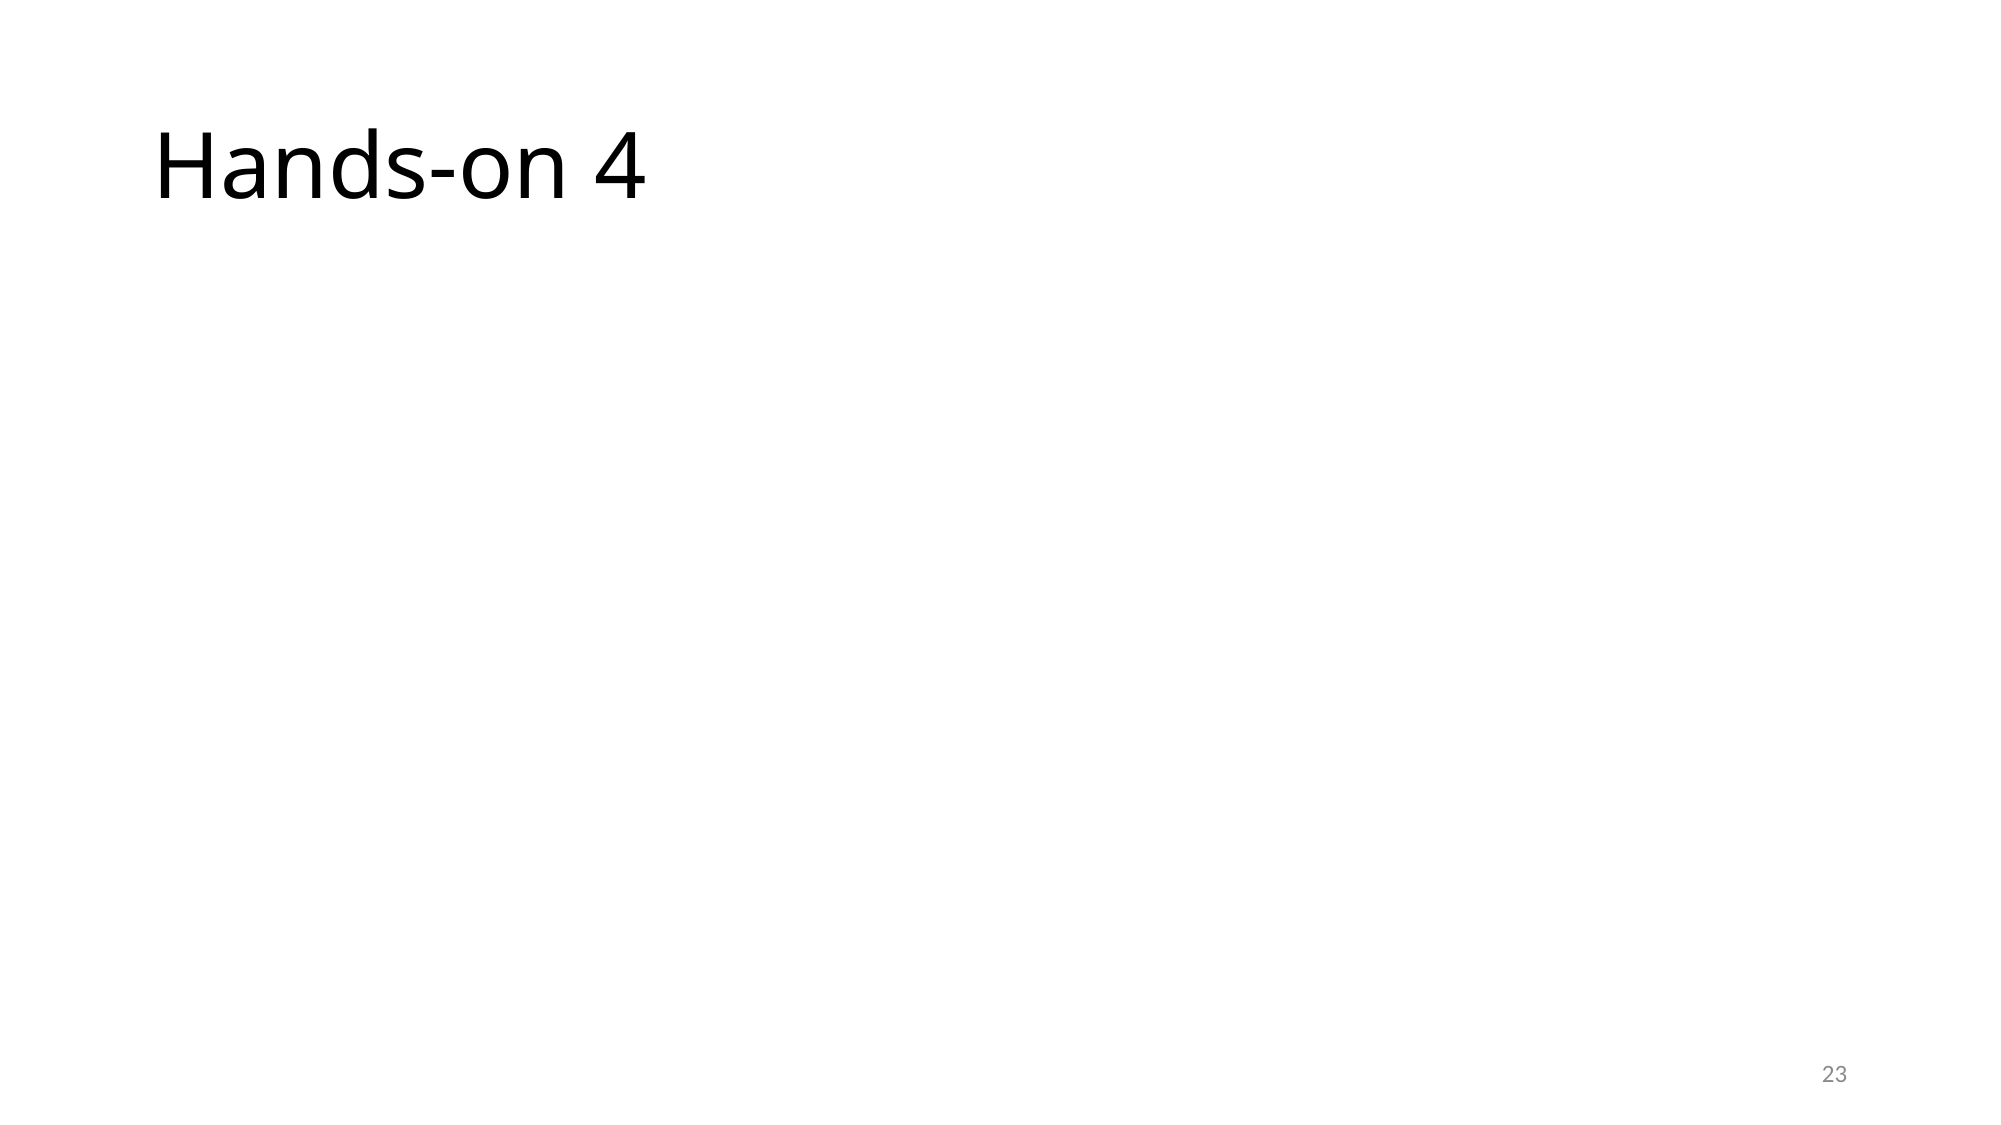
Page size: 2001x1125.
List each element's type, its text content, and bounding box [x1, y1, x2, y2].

title Hands-on 4 [137, 59, 1863, 278]
slide_number 23 [1412, 1042, 1863, 1103]
